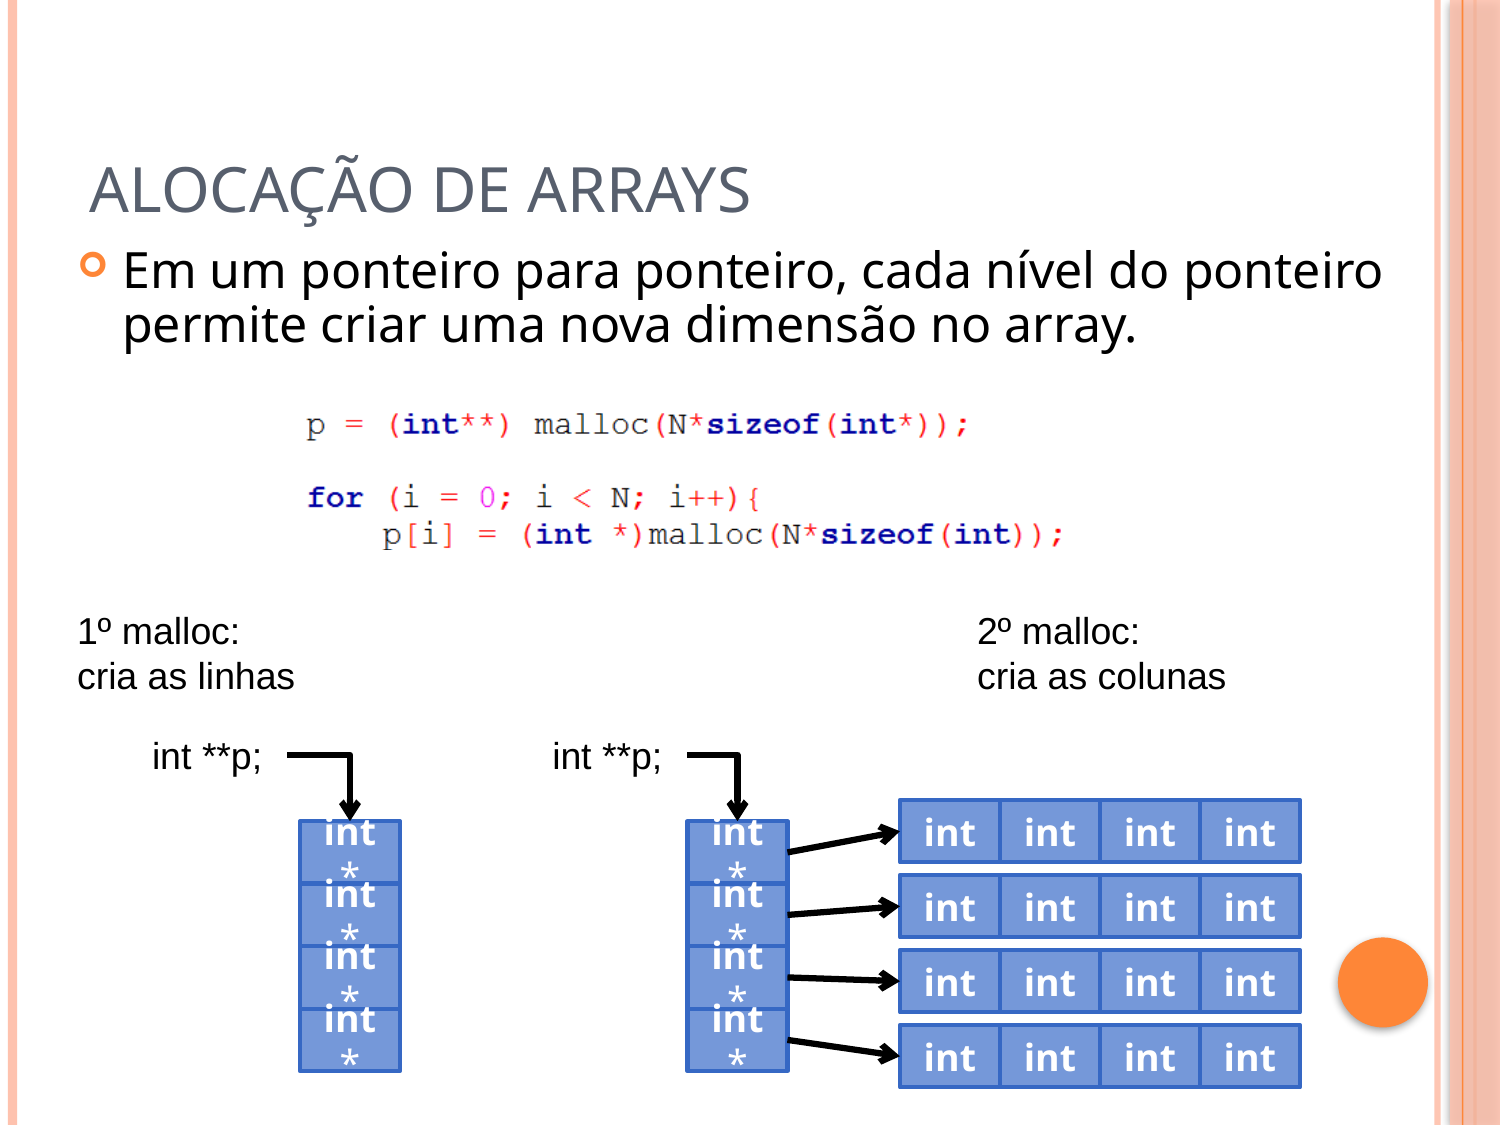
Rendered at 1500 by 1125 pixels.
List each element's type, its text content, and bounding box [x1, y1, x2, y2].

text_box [61, 405, 1301, 1088]
title Alocação de arrays [75, 45, 1300, 233]
list Em um ponteiro para ponteiro, cada nível do ponteiro permite criar uma nova dimensão no array. [62, 237, 1413, 1075]
